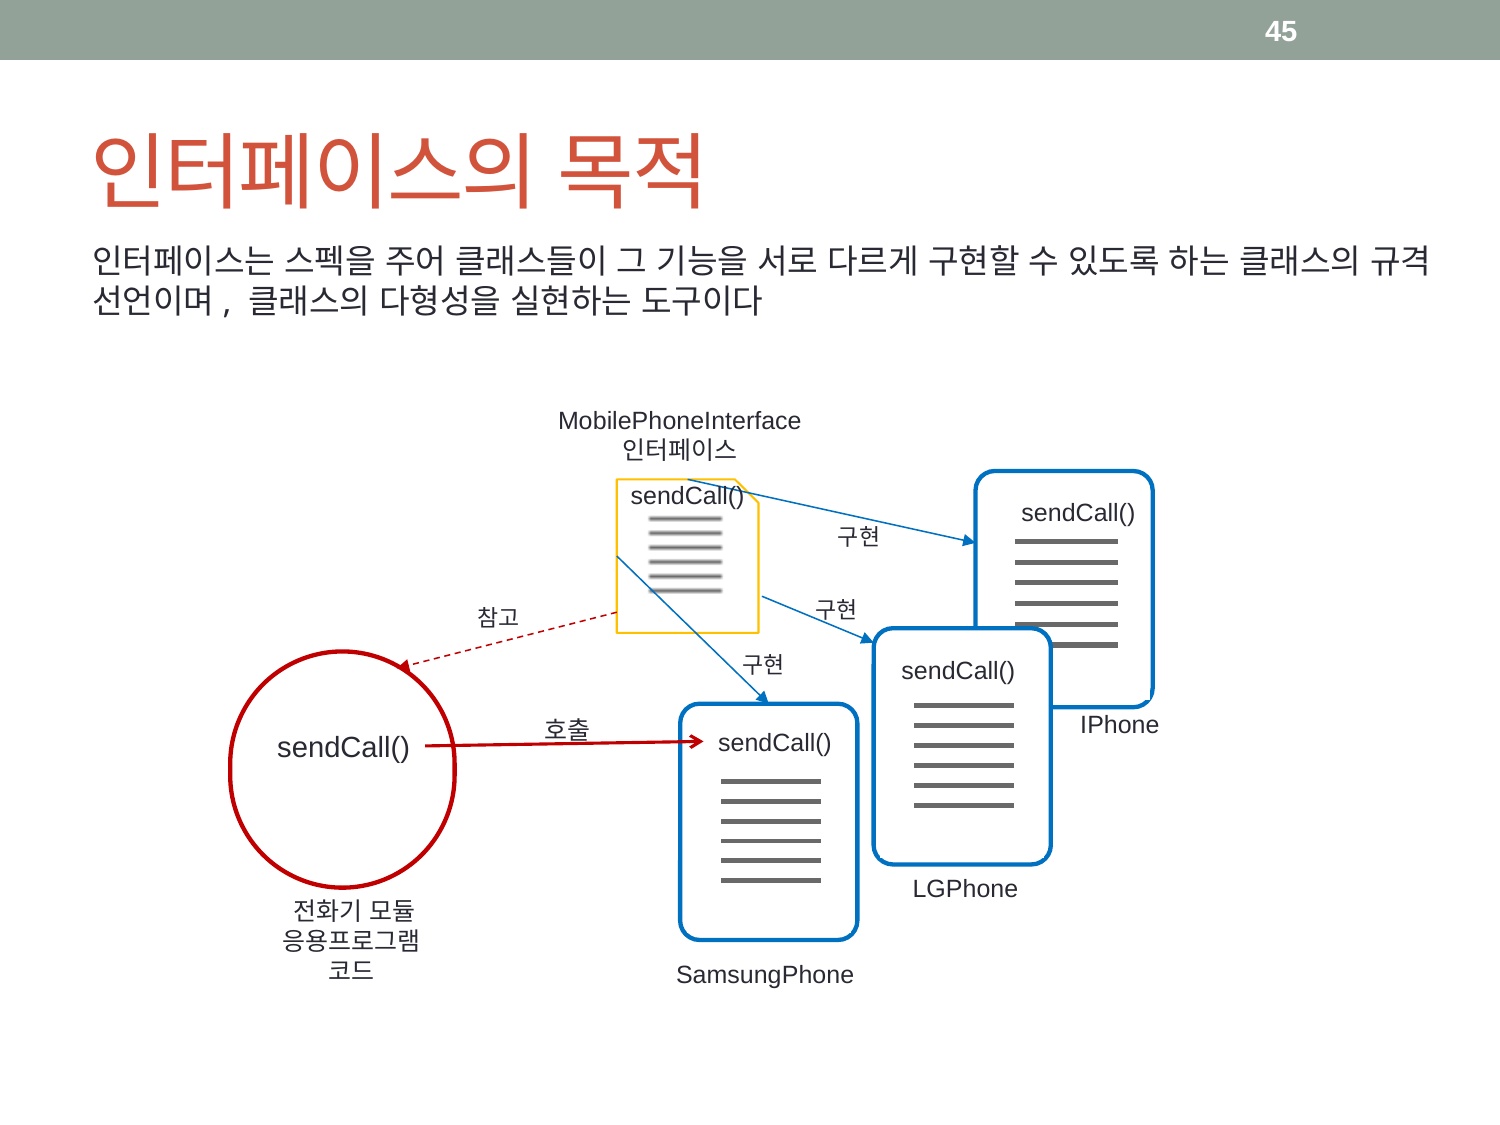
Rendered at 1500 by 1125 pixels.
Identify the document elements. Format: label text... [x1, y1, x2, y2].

title 인터페이스의 목적 [75, 87, 1425, 250]
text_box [229, 396, 1183, 997]
text_box 인터페이스는 스펙을 주어 클래스들이 그 기능을 서로 다르게 구현할 수 있도록 하는 클래스의 규격 선언이며, 클래스의 다형성을 실현하는 도구이다 [77, 232, 1461, 328]
slide_number 45 [1250, 3, 1425, 57]
